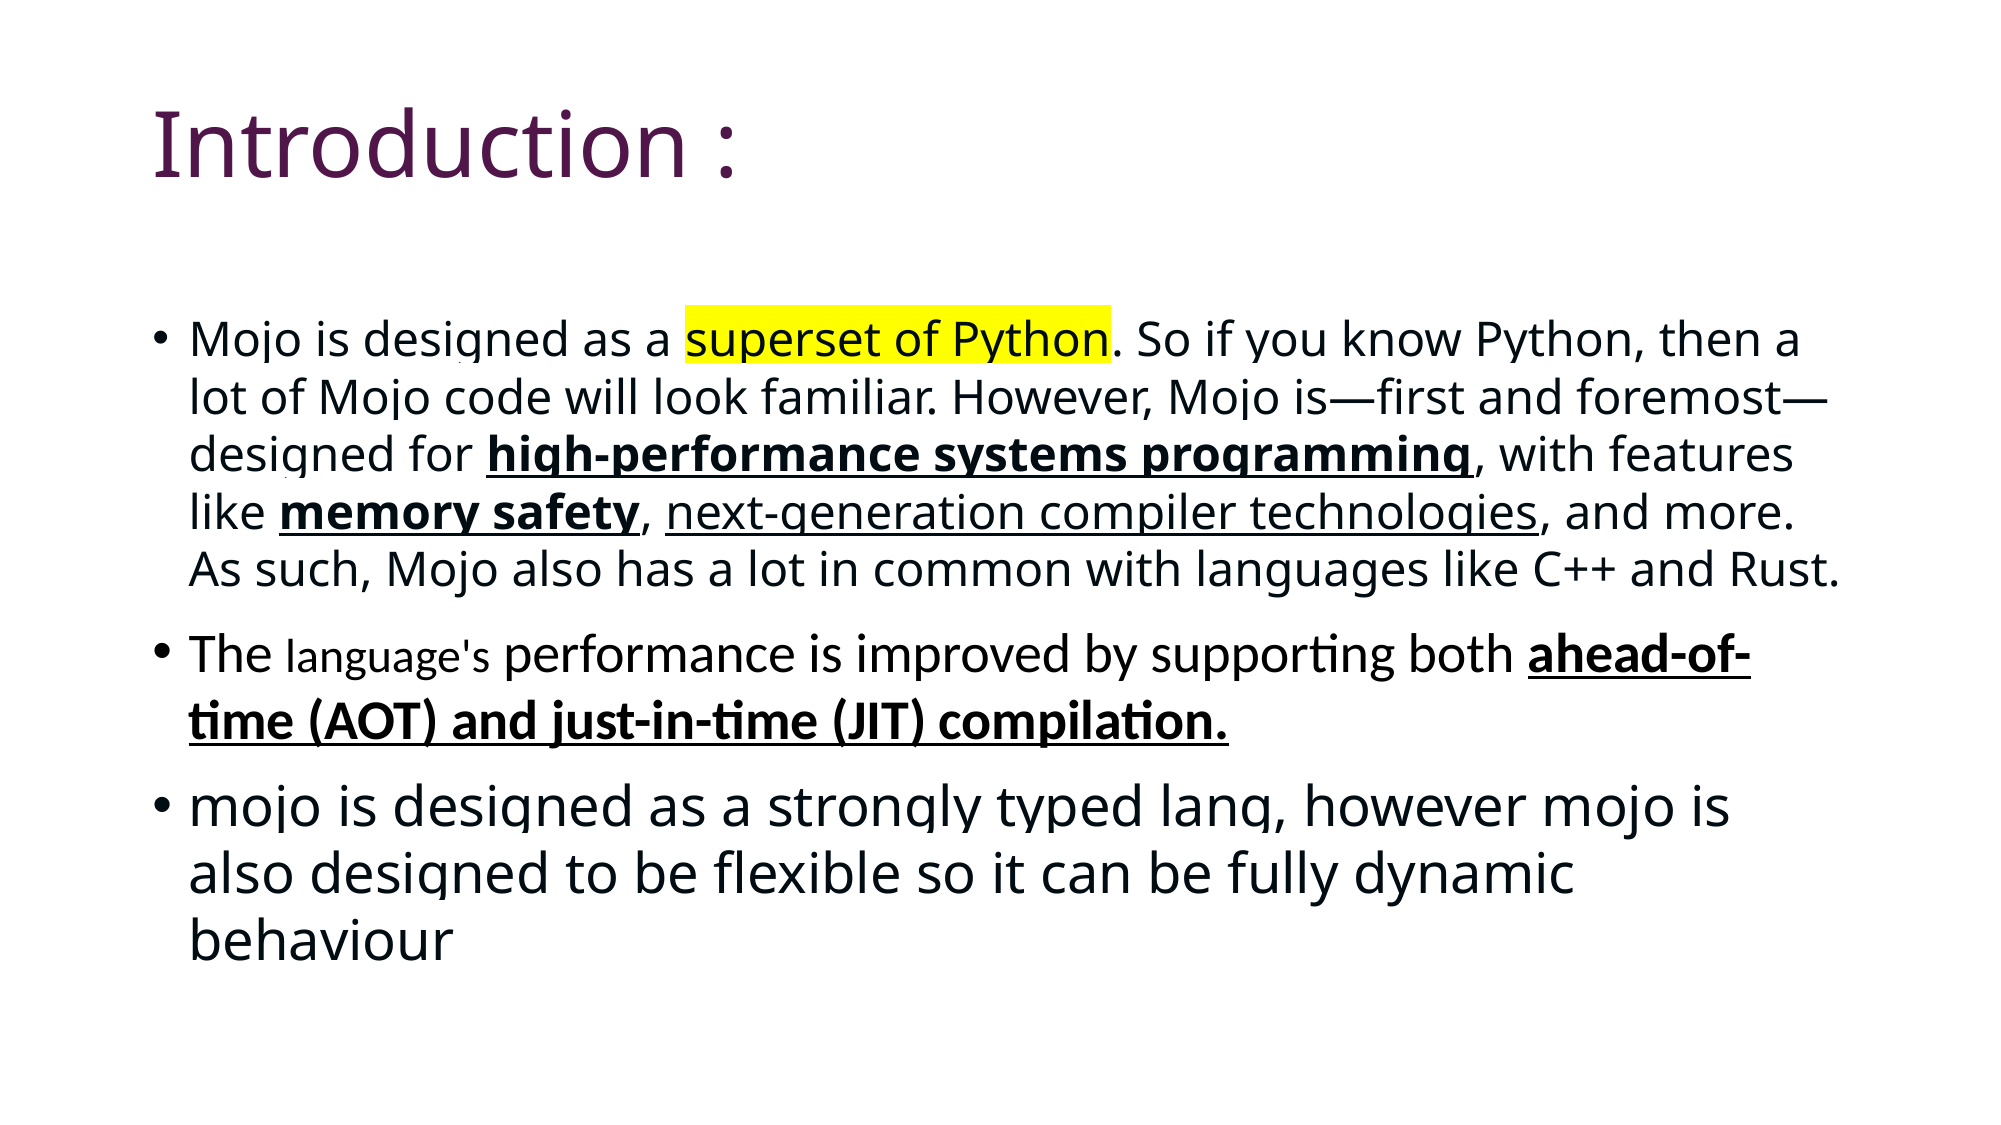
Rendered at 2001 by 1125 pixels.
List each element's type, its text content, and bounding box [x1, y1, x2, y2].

list Mojo is designed as a superset of Python. So if you know Python, then a lot of Mojo code will look familiar. However, Mojo is—first and foremost—designed for high-performance systems programming, with features like memory safety, next-generation compiler technologies, and more. As such, Mojo also has a lot in common with languages like C++ and Rust. The language's performance is improved by supporting both ahead-of-time (AOT) and just-in-time (JIT) compilation. mojo is designed as a strongly typed lang, however mojo is also designed to be flexible so it can be fully dynamic behaviour [137, 301, 1863, 1015]
title Introduction : [137, 59, 1863, 235]
